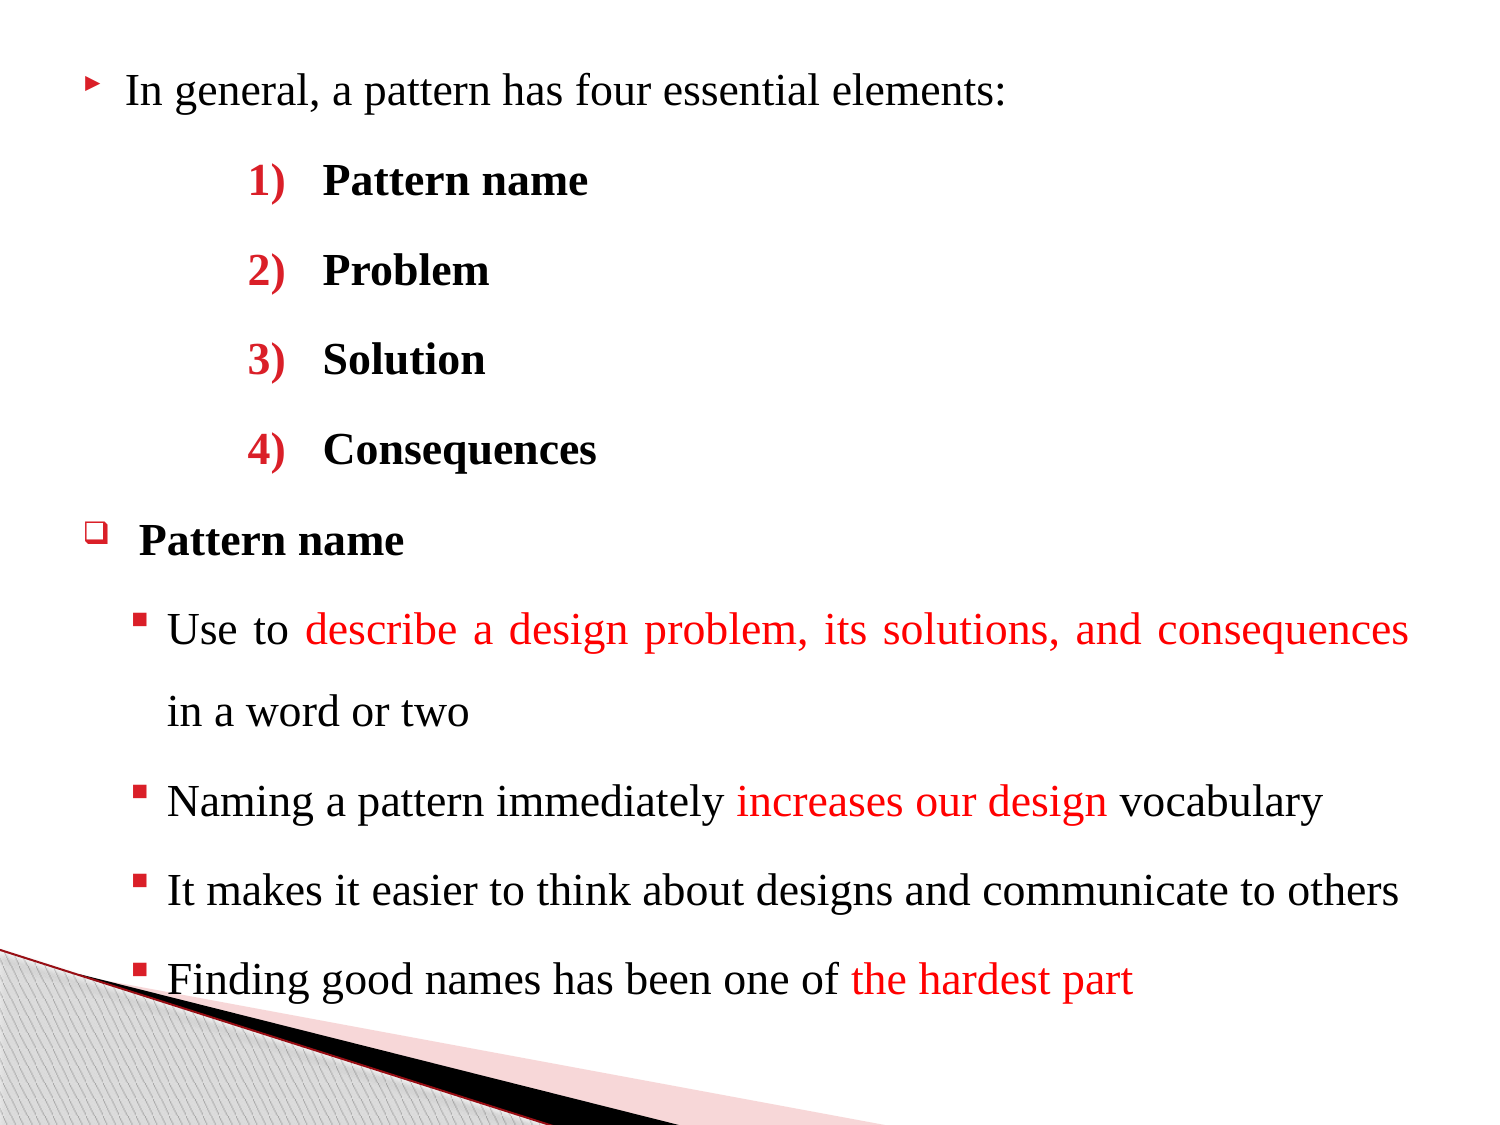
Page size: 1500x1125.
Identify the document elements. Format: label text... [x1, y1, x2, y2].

list In general, a pattern has four essential elements: Pattern name Problem Solution Consequences Pattern name Use to describe a design problem, its solutions, and consequences in a word or two Naming a pattern immediately increases our design vocabulary It makes it easier to think about designs and communicate to others Finding good names has been one of the hardest part [50, 24, 1425, 963]
